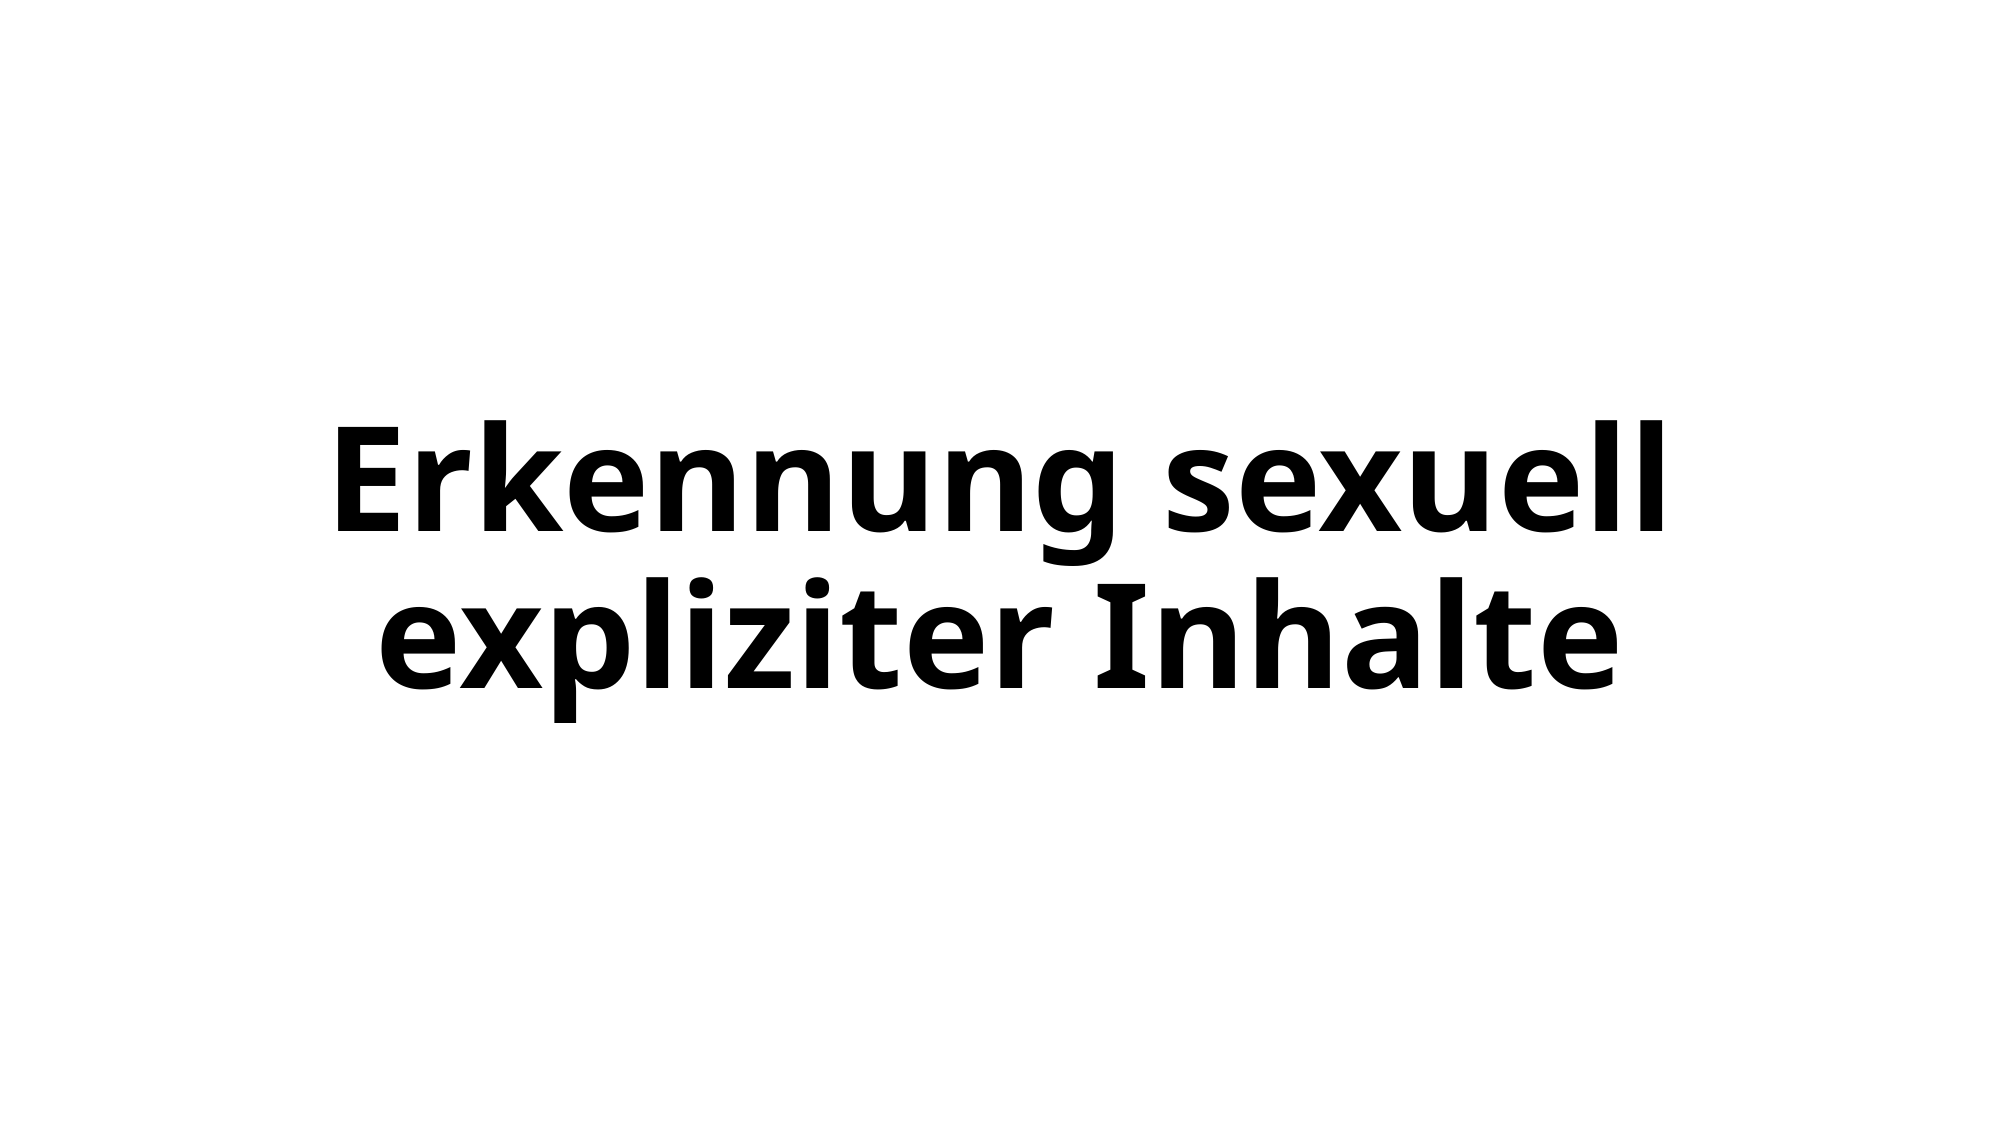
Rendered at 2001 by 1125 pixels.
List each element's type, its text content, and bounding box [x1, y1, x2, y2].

title Erkennung sexuell expliziter Inhalte [0, 0, 2000, 1125]
